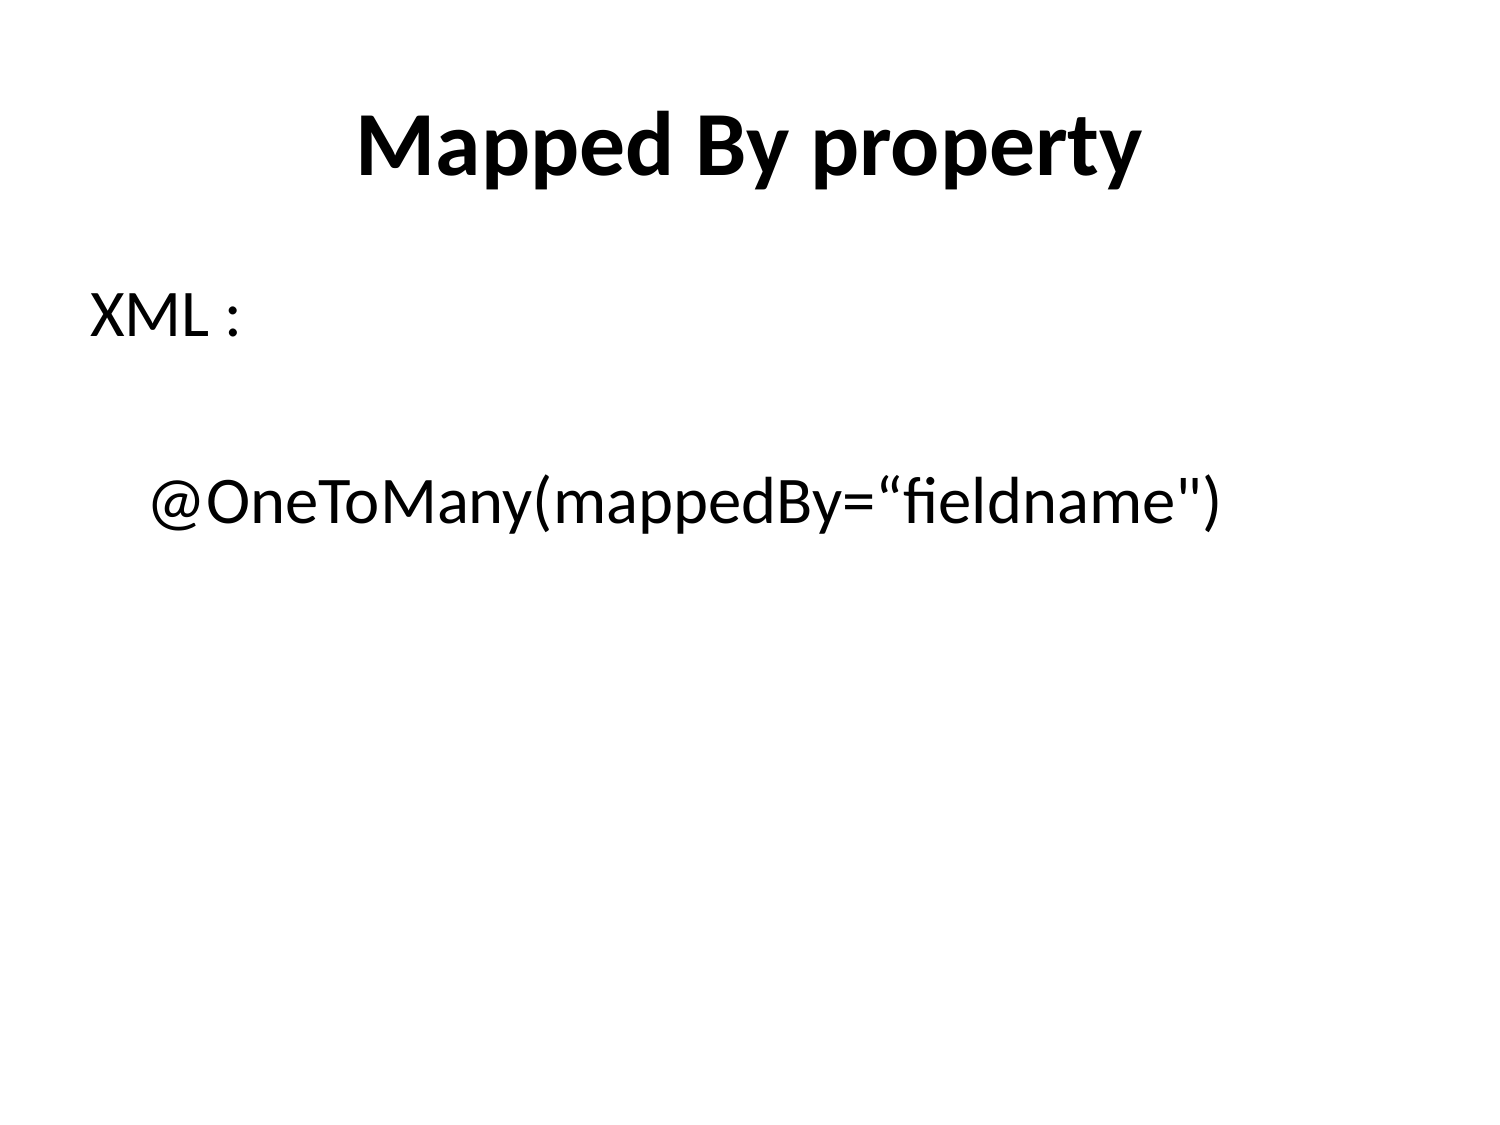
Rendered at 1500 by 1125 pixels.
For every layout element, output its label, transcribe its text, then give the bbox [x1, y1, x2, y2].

list XML : @OneToMany(mappedBy=“fieldname") [75, 262, 1425, 1005]
title Mapped By property [75, 45, 1425, 233]
